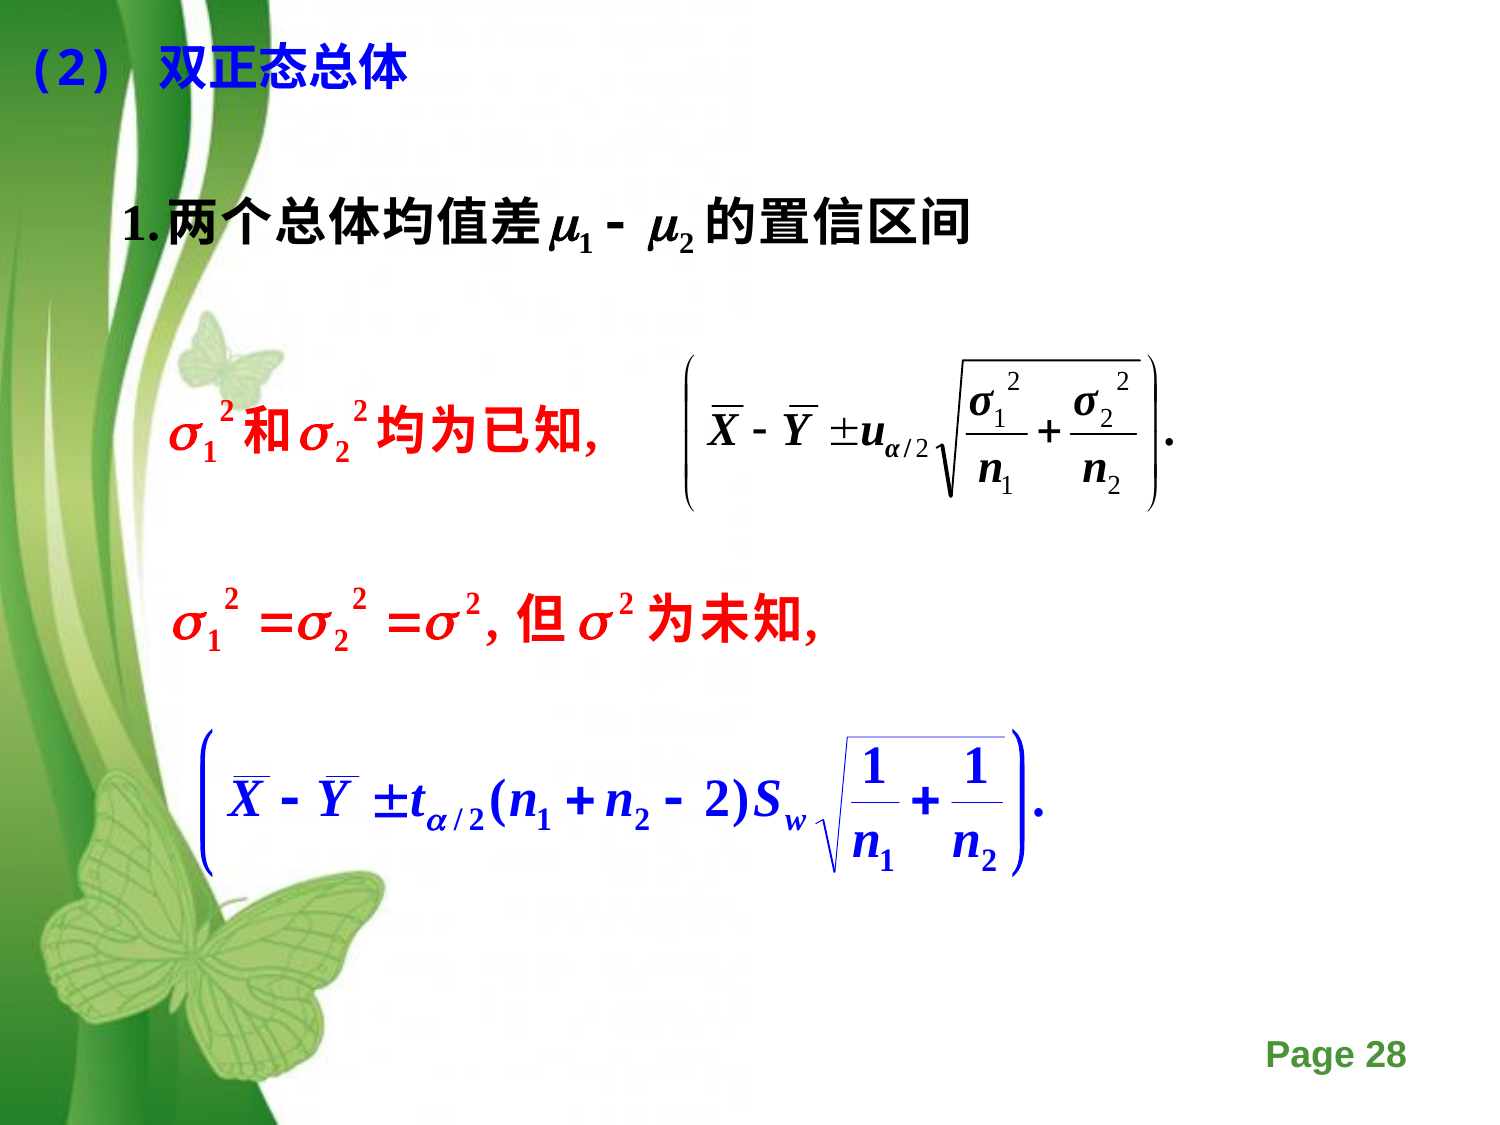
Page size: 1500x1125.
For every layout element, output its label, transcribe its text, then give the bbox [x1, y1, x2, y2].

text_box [170, 578, 846, 655]
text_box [116, 188, 1001, 262]
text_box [166, 390, 625, 465]
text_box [675, 347, 1183, 521]
picture [0, 0, 1500, 1125]
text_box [195, 725, 1045, 879]
text_box (2) 双正态总体 [11, 27, 901, 103]
